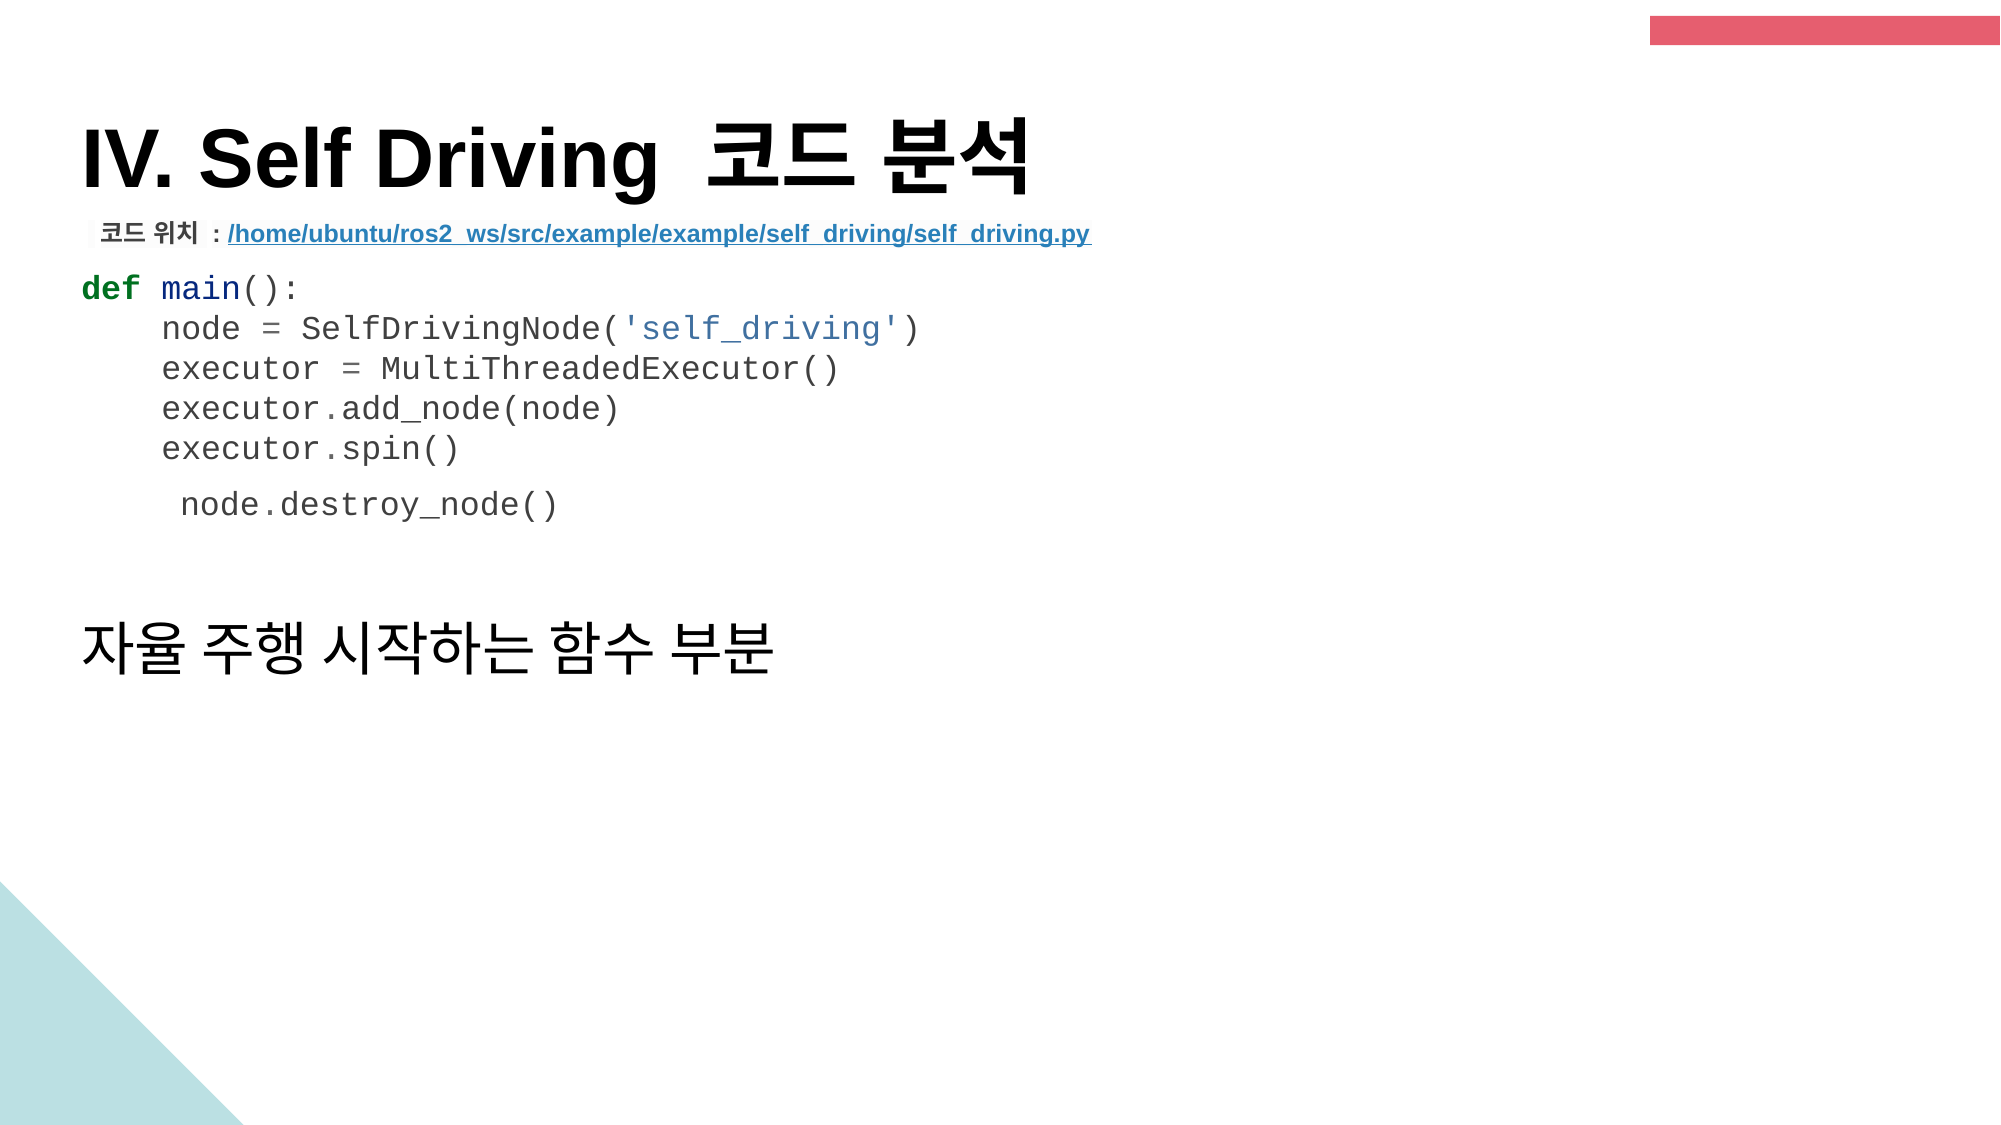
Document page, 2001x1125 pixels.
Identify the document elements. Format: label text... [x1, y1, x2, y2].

text_box 자율 주행 시작하는 함수 부분 [66, 596, 801, 697]
text_box 코드 위치 : /home/ubuntu/ros2_ws/src/example/example/self_driving/self_driving.py [72, 202, 1636, 263]
text_box def main(): node = SelfDrivingNode('self_driving') executor = MultiThreadedExecutor() executor.add_node(node) executor.spin() node.destroy_node() [66, 251, 1448, 537]
text_box IV. Self Driving 코드 분석 [66, 89, 1759, 220]
